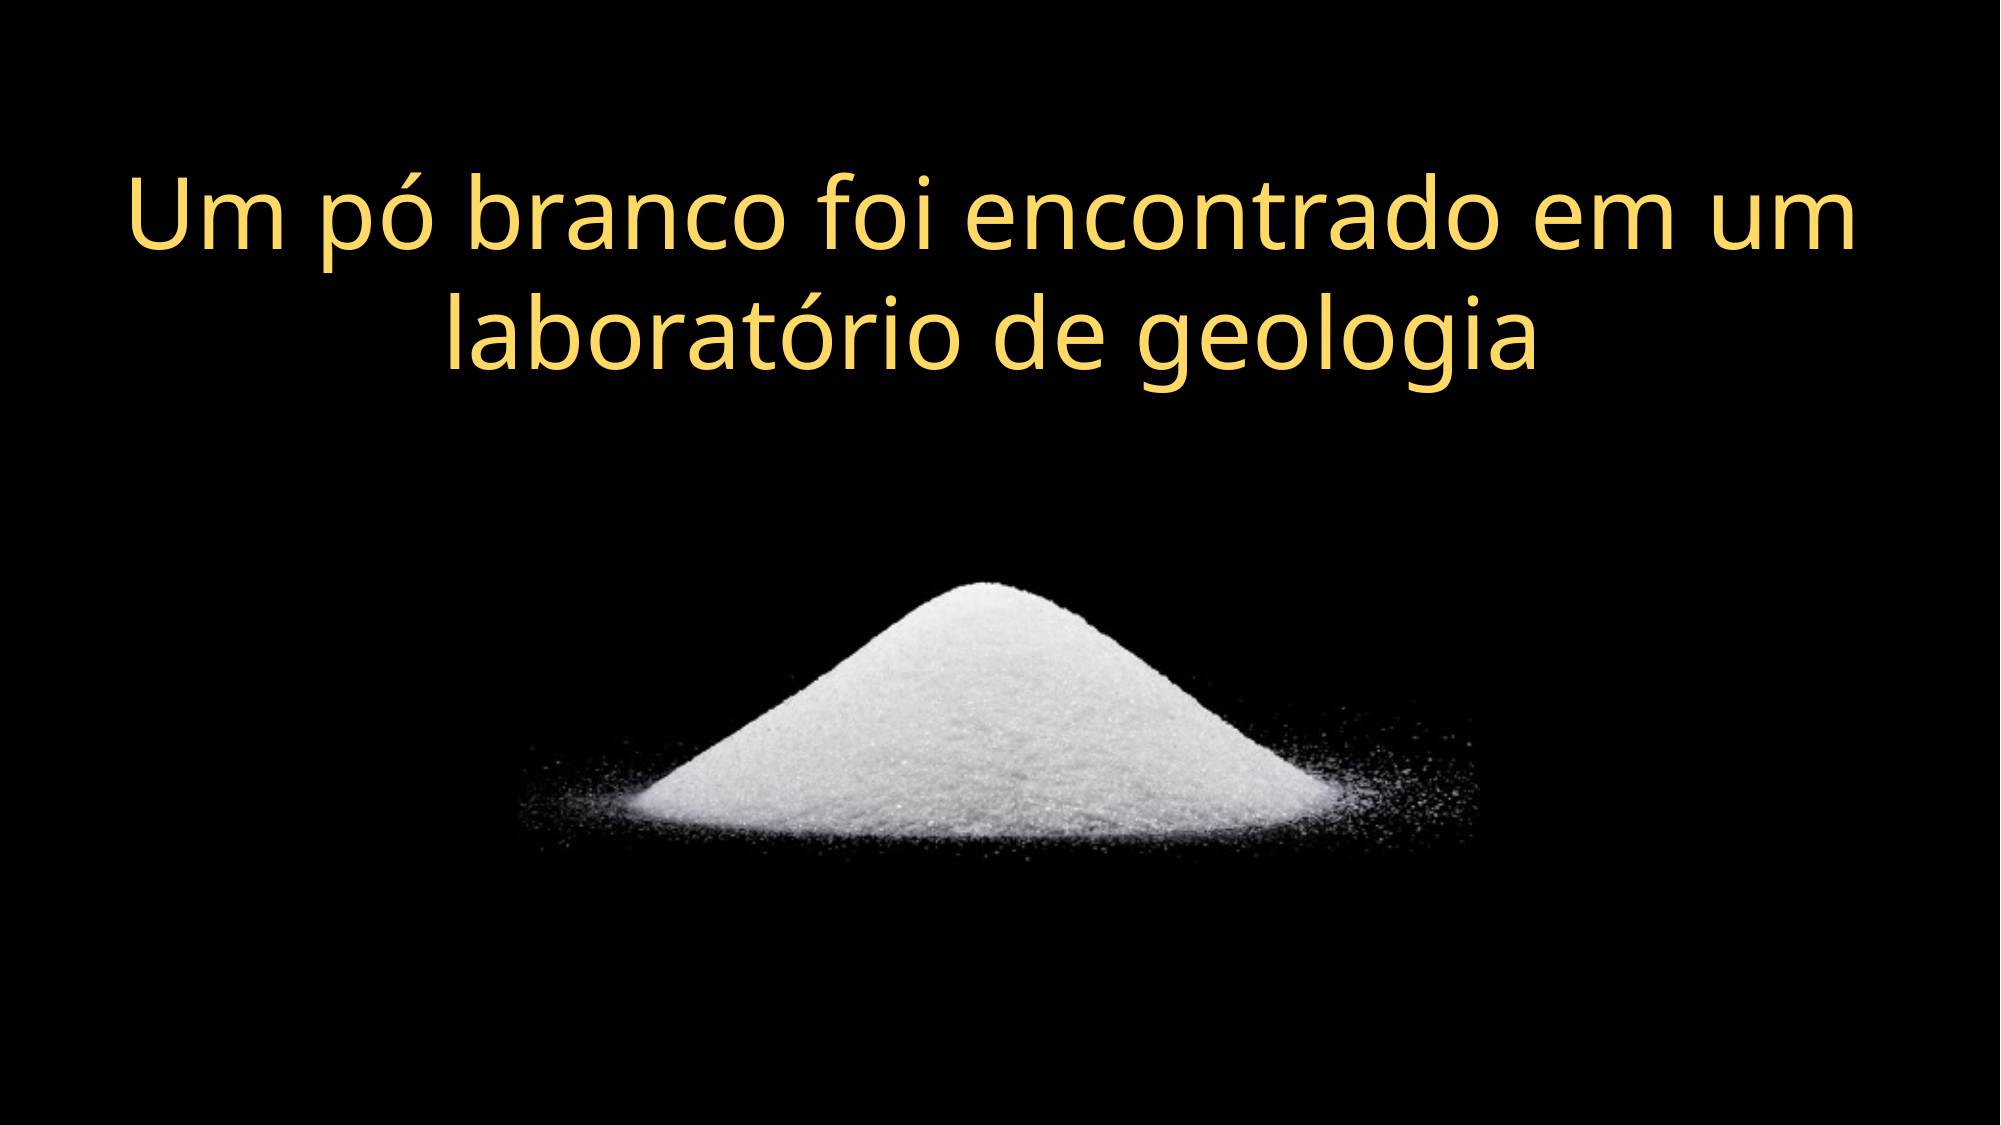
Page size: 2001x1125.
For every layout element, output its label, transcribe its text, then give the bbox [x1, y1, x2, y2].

text_box Um pó branco foi encontrado em um laboratório de geologia [91, 142, 1894, 397]
picture [519, 164, 1480, 1125]
